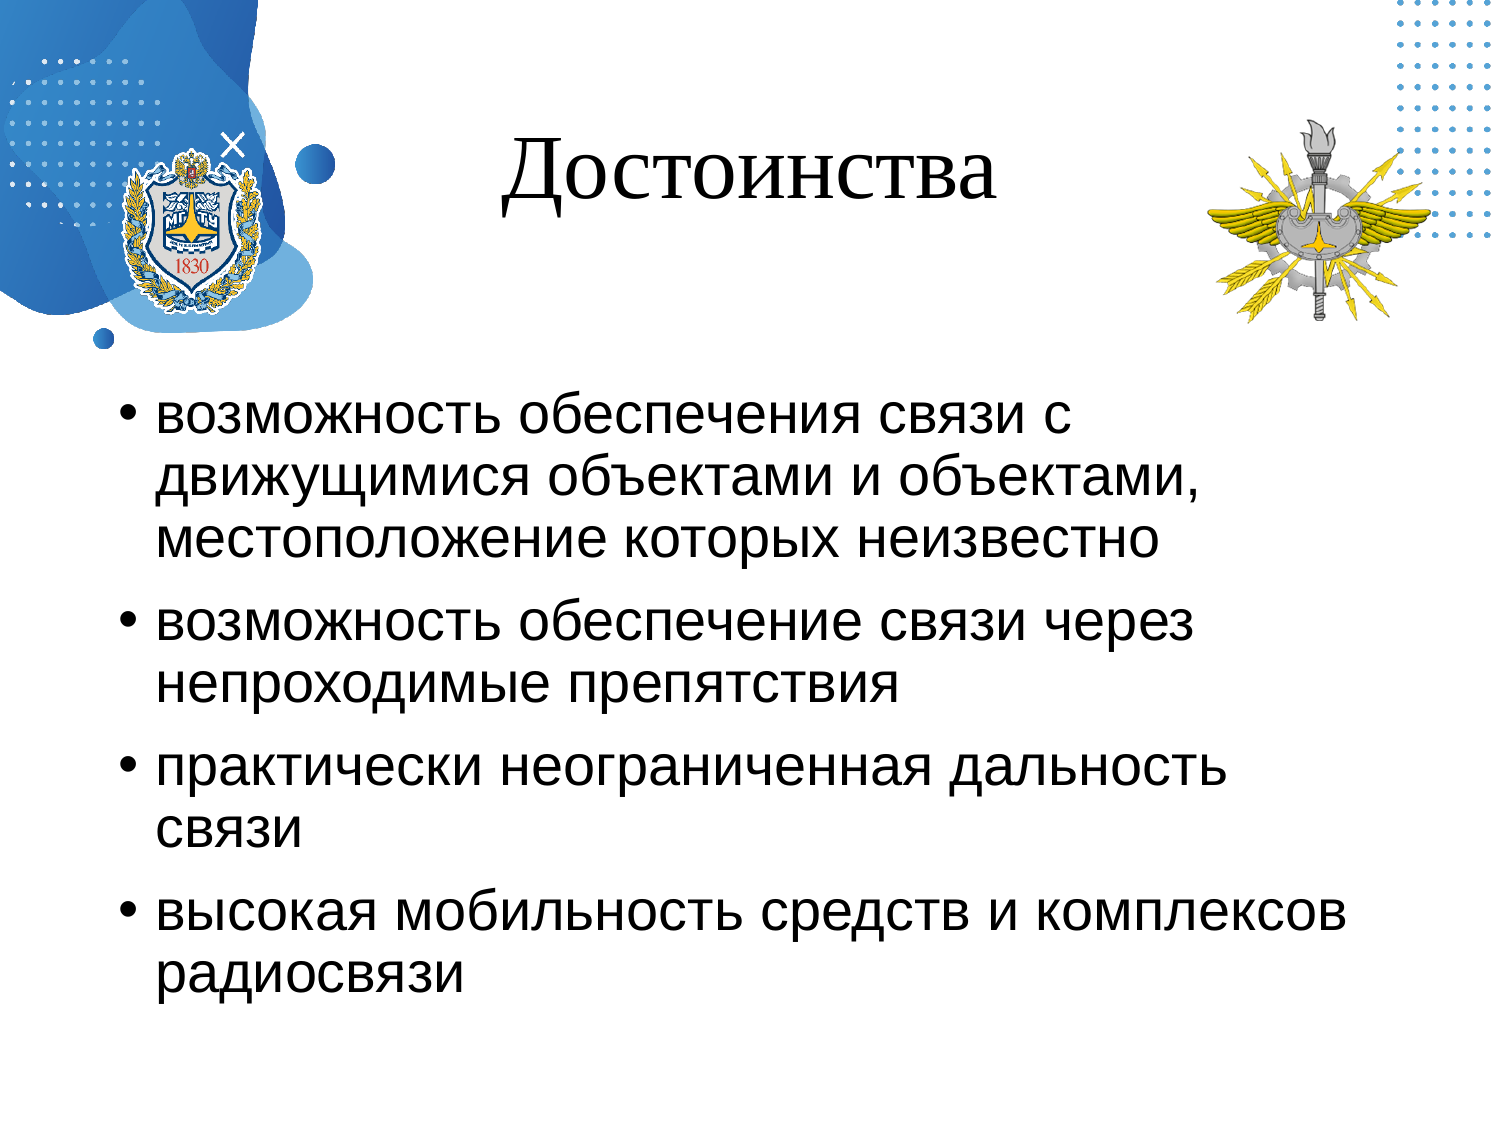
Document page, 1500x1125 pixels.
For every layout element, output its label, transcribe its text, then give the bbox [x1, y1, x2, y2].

list возможность обеспечения связи с движущимися объектами и объектами, местоположение которых неизвестно возможность обеспечение связи через непроходимые препятствия практически неограниченная дальность связи высокая мобильность средств и комплексов радиосвязи [103, 376, 1397, 1014]
picture [1202, 0, 1500, 329]
title Достоинства [103, 59, 1397, 278]
picture [0, 0, 313, 349]
